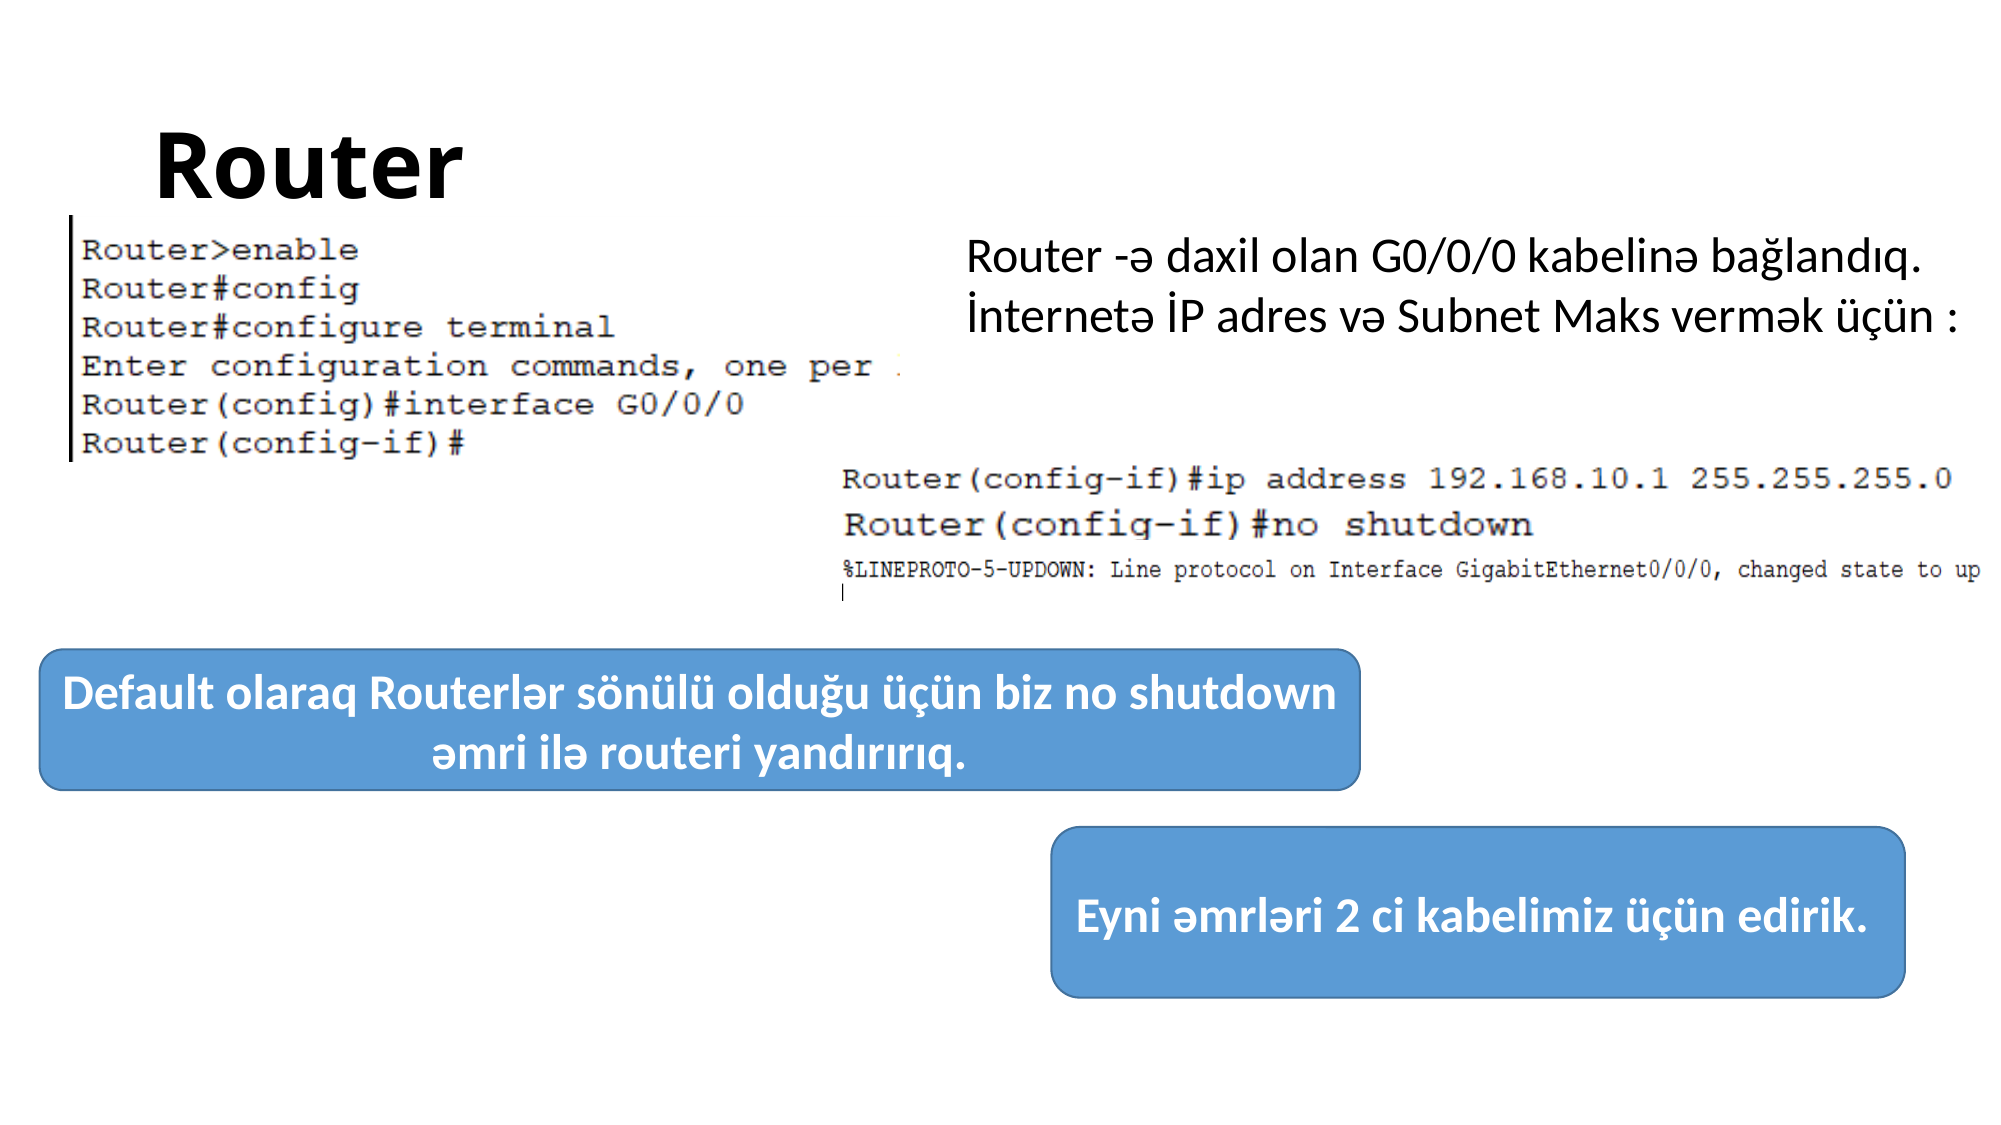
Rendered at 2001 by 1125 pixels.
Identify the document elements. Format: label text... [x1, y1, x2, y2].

picture [69, 215, 2000, 601]
text_box Default olaraq Routerlər sönülü olduğu üçün biz no shutdown əmri ilə routeri yandırırıq. [38, 648, 1361, 792]
title Router [137, 59, 1863, 278]
text_box Router -ə daxil olan G0/0/0 kabelinə bağlandıq. İnternetə İP adres və Subnet Maks vermək üçün : [951, 215, 1976, 350]
text_box Eyni əmrləri 2 ci kabelimiz üçün edirik. [1050, 825, 1906, 999]
